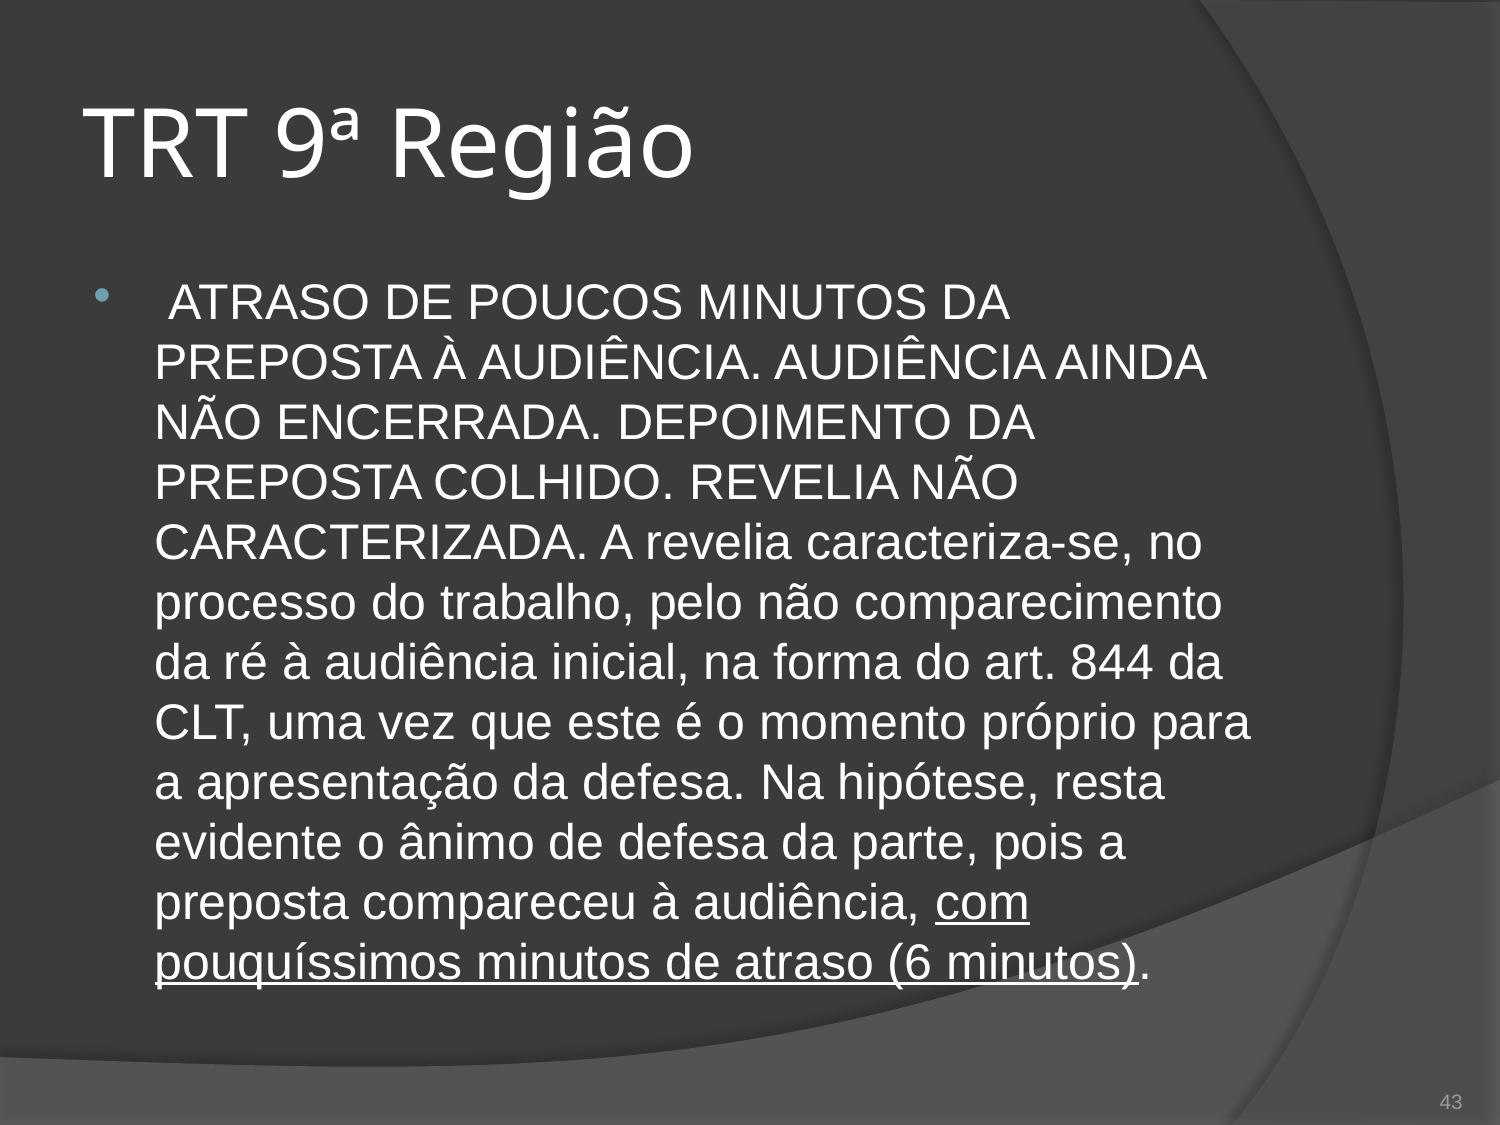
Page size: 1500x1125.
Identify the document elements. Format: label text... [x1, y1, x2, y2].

title TRT 9ª Região [75, 45, 1300, 233]
list ATRASO DE POUCOS MINUTOS DA PREPOSTA À AUDIÊNCIA. AUDIÊNCIA AINDA NÃO ENCERRADA. DEPOIMENTO DA PREPOSTA COLHIDO. REVELIA NÃO CARACTERIZADA. A revelia caracteriza-se, no processo do trabalho, pelo não comparecimento da ré à audiência inicial, na forma do art. 844 da CLT, uma vez que este é o momento próprio para a apresentação da defesa. Na hipótese, resta evidente o ânimo de defesa da parte, pois a preposta compareceu à audiência, com pouquíssimos minutos de atraso (6 minutos). [75, 262, 1300, 1005]
slide_number 43 [1337, 1053, 1463, 1114]
